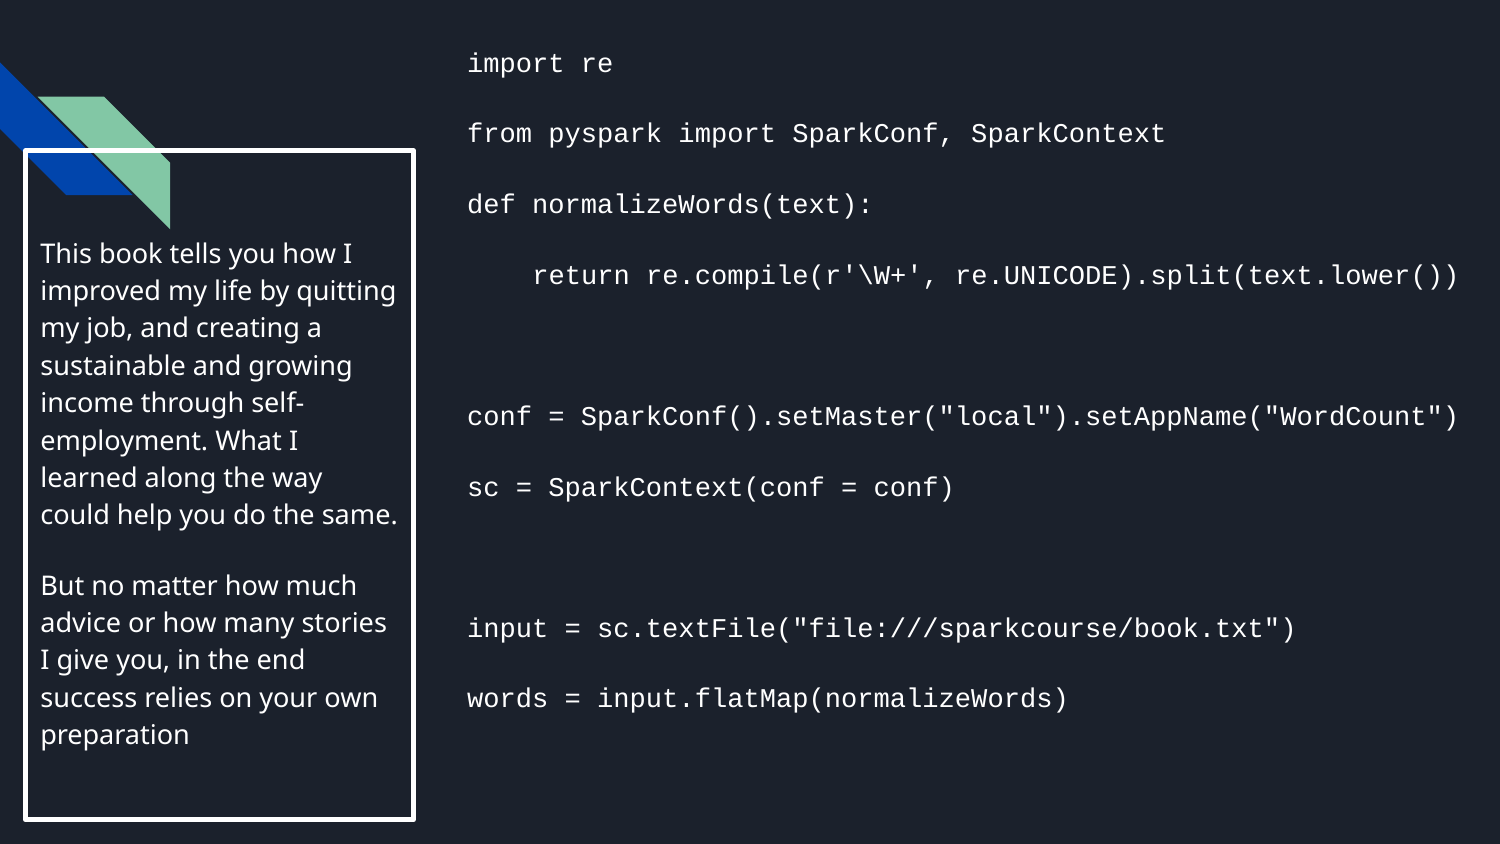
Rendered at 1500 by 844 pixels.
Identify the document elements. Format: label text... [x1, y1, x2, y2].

list import re from pyspark import SparkConf, SparkContext def normalizeWords(text): return re.compile(r'\W+', re.UNICODE).split(text.lower()) conf = SparkConf().setMaster("local").setAppName("WordCount") sc = SparkContext(conf = conf) input = sc.textFile("file:///sparkcourse/book.txt") words = input.flatMap(normalizeWords) [452, 25, 1500, 819]
list This book tells you how I improved my life by quitting my job, and creating a sustainable and growing income through self-employment. What I learned along the way could help you do the same. But no matter how much advice or how many stories I give you, in the end success relies on your own preparation [25, 150, 414, 820]
